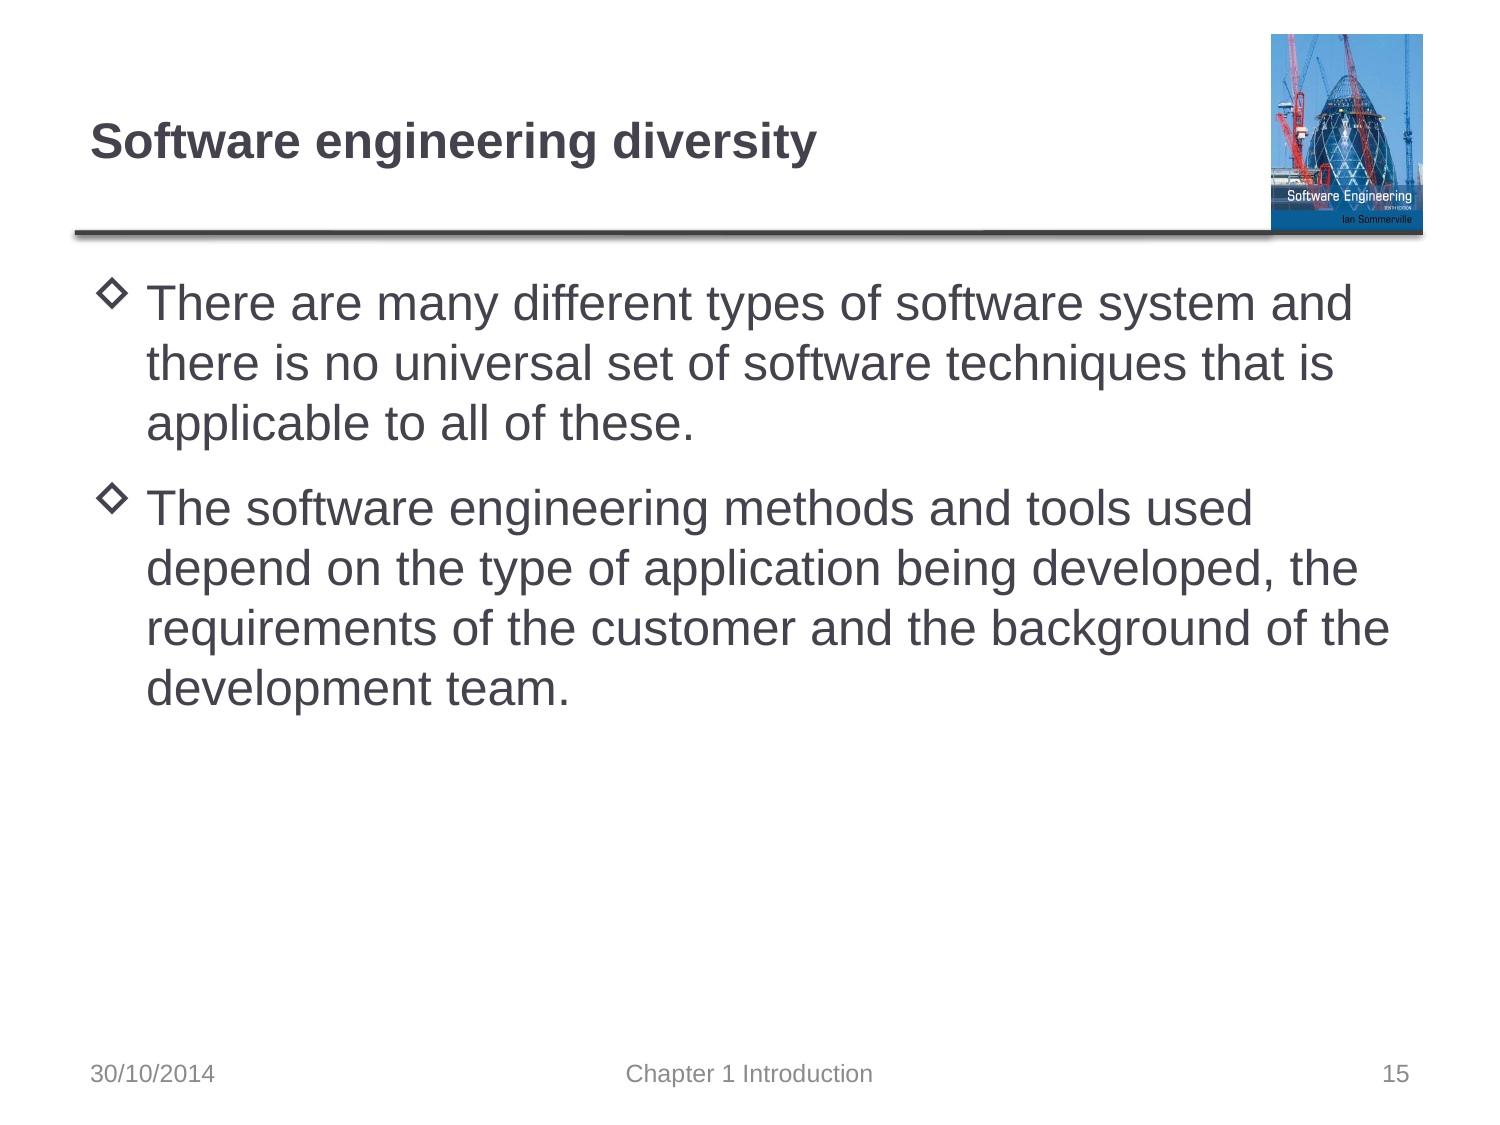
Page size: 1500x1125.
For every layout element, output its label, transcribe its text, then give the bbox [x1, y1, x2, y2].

picture [1271, 34, 1423, 230]
title Software engineering diversity [74, 44, 1272, 233]
footer Chapter 1 Introduction [512, 1042, 988, 1103]
list There are many different types of software system and there is no universal set of software techniques that is applicable to all of these. The software engineering methods and tools used depend on the type of application being developed, the requirements of the customer and the background of the development team. [75, 262, 1425, 1005]
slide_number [75, 1042, 425, 1103]
slide_number 15 [1074, 1042, 1425, 1103]
